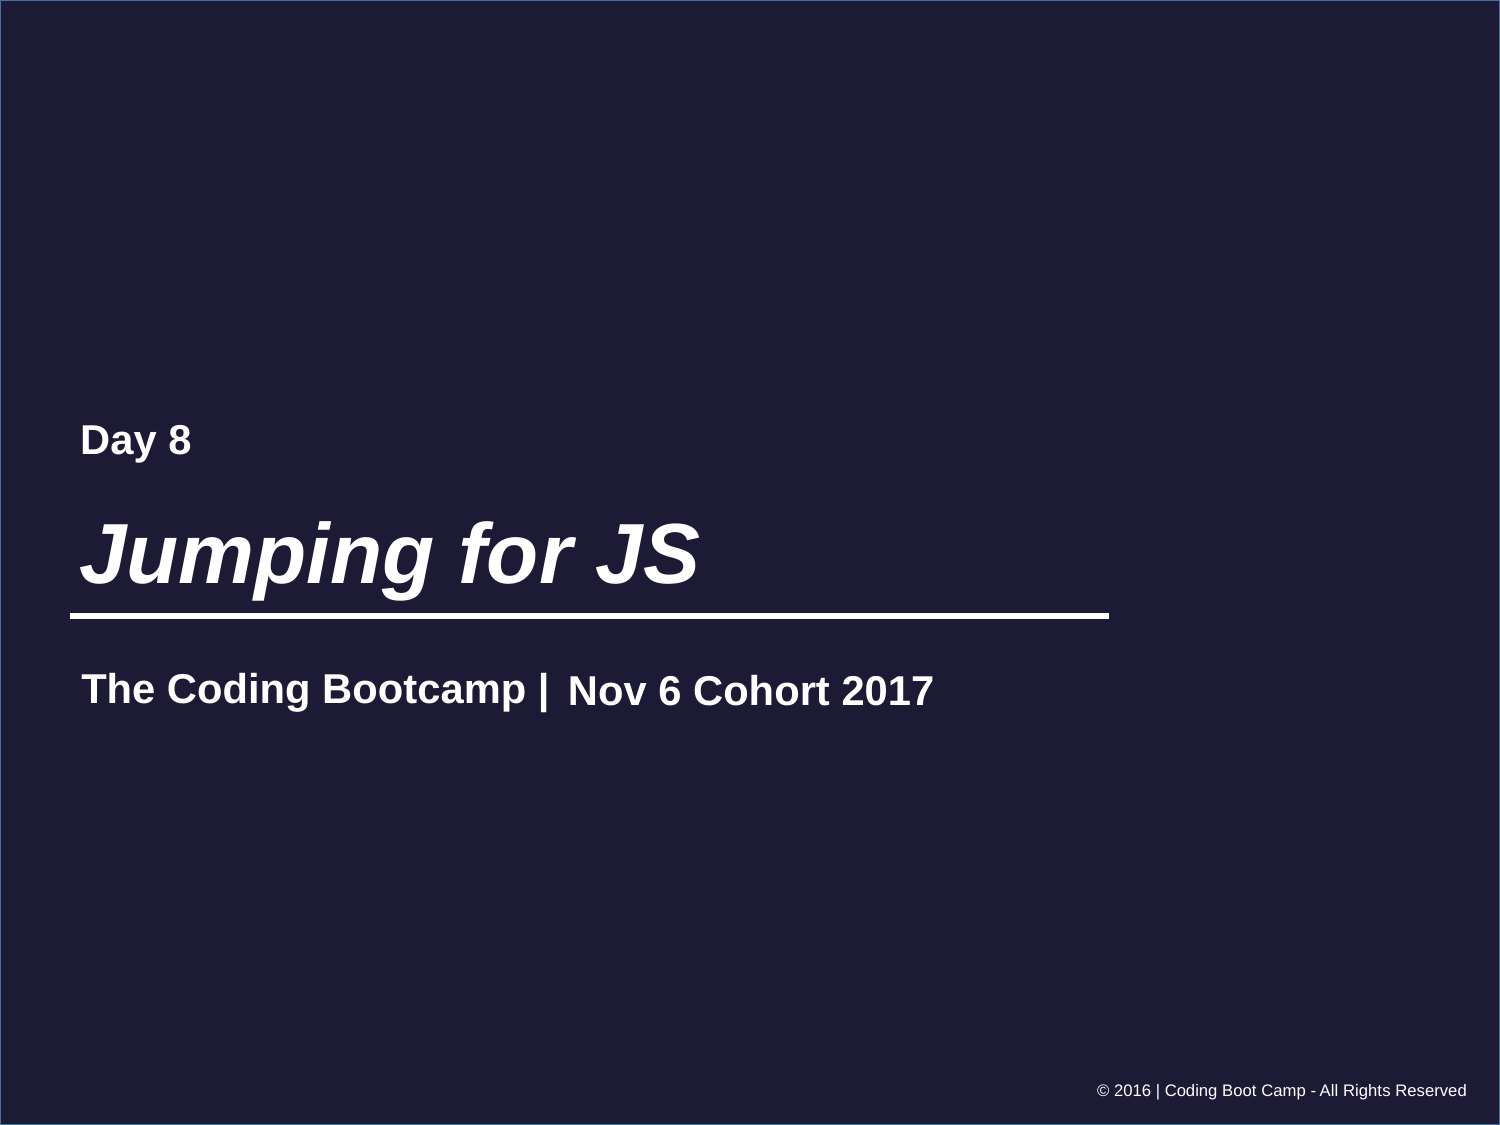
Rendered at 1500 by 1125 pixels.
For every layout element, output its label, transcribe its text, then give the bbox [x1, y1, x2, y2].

title Jumping for JS [64, 484, 1415, 628]
list Nov 6 Cohort 2017 [552, 661, 1025, 738]
list Day 8 [65, 410, 509, 474]
